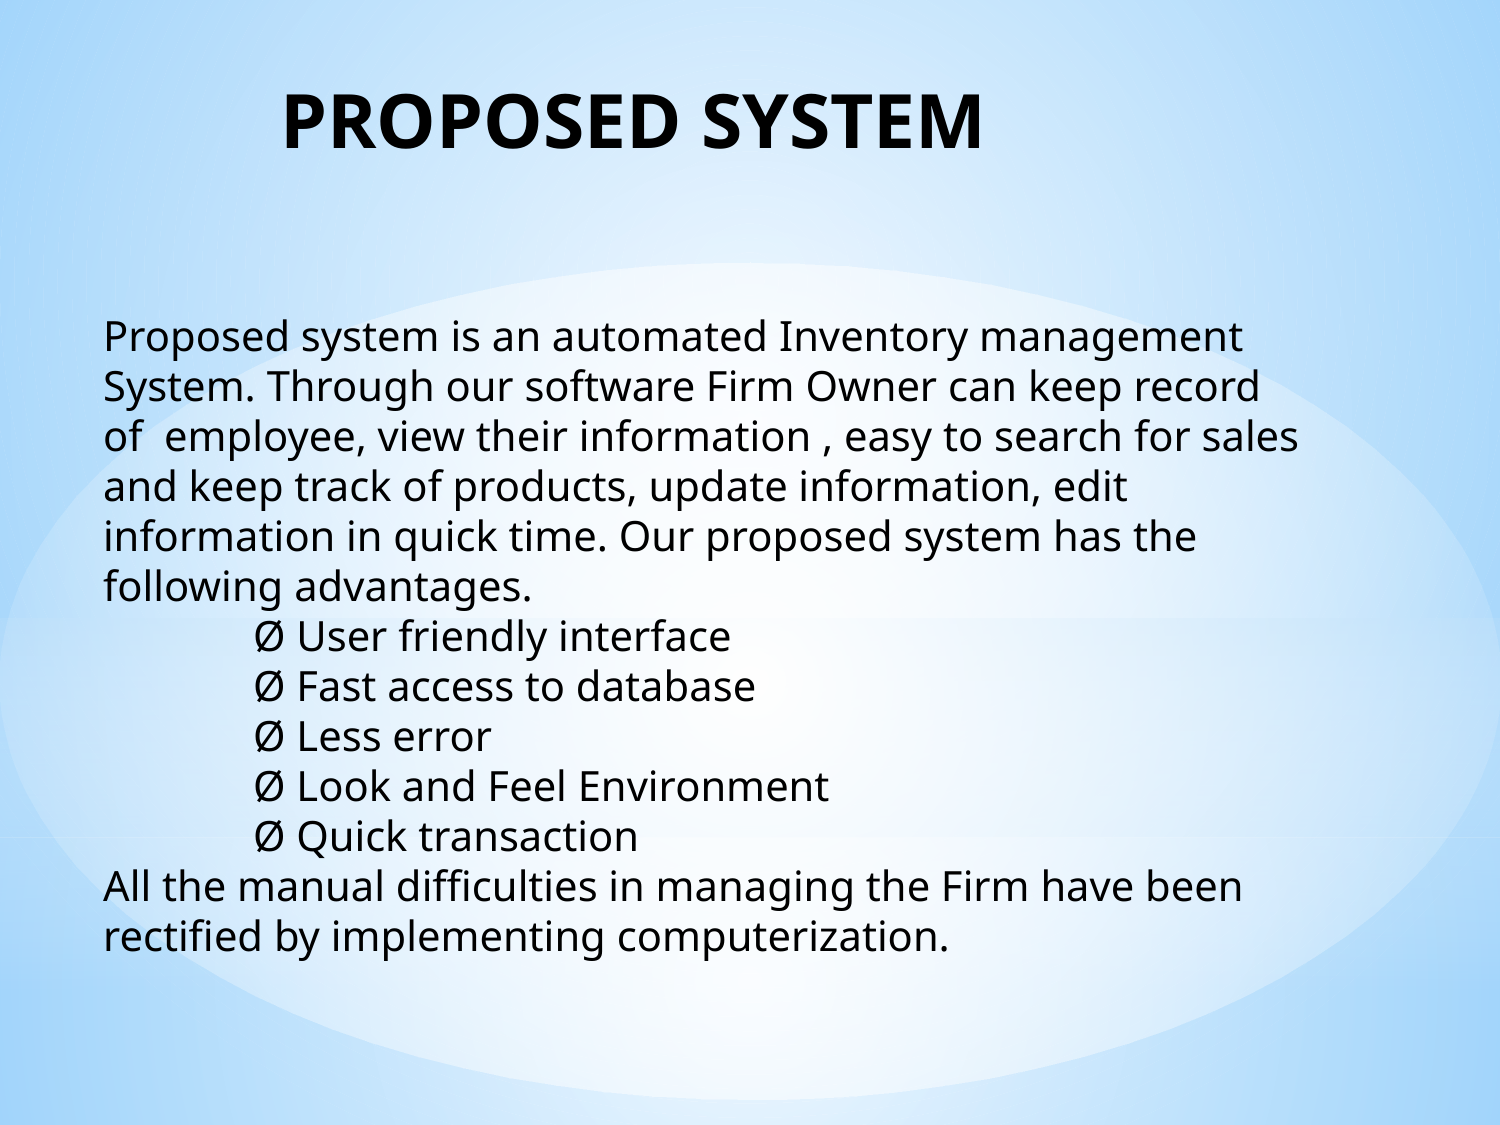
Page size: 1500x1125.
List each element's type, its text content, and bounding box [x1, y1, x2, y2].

text_box Proposed system is an automated Inventory management System. Through our software Firm Owner can keep record of employee, view their information , easy to search for sales and keep track of products, update information, edit information in quick time. Our proposed system has the following advantages. Ø User friendly interface Ø Fast access to database Ø Less error Ø Look and Feel Environment Ø Quick transaction All the manual difficulties in managing the Firm have been rectified by implementing computerization. [88, 302, 1376, 968]
text_box PROPOSED SYSTEM [171, 66, 1097, 172]
